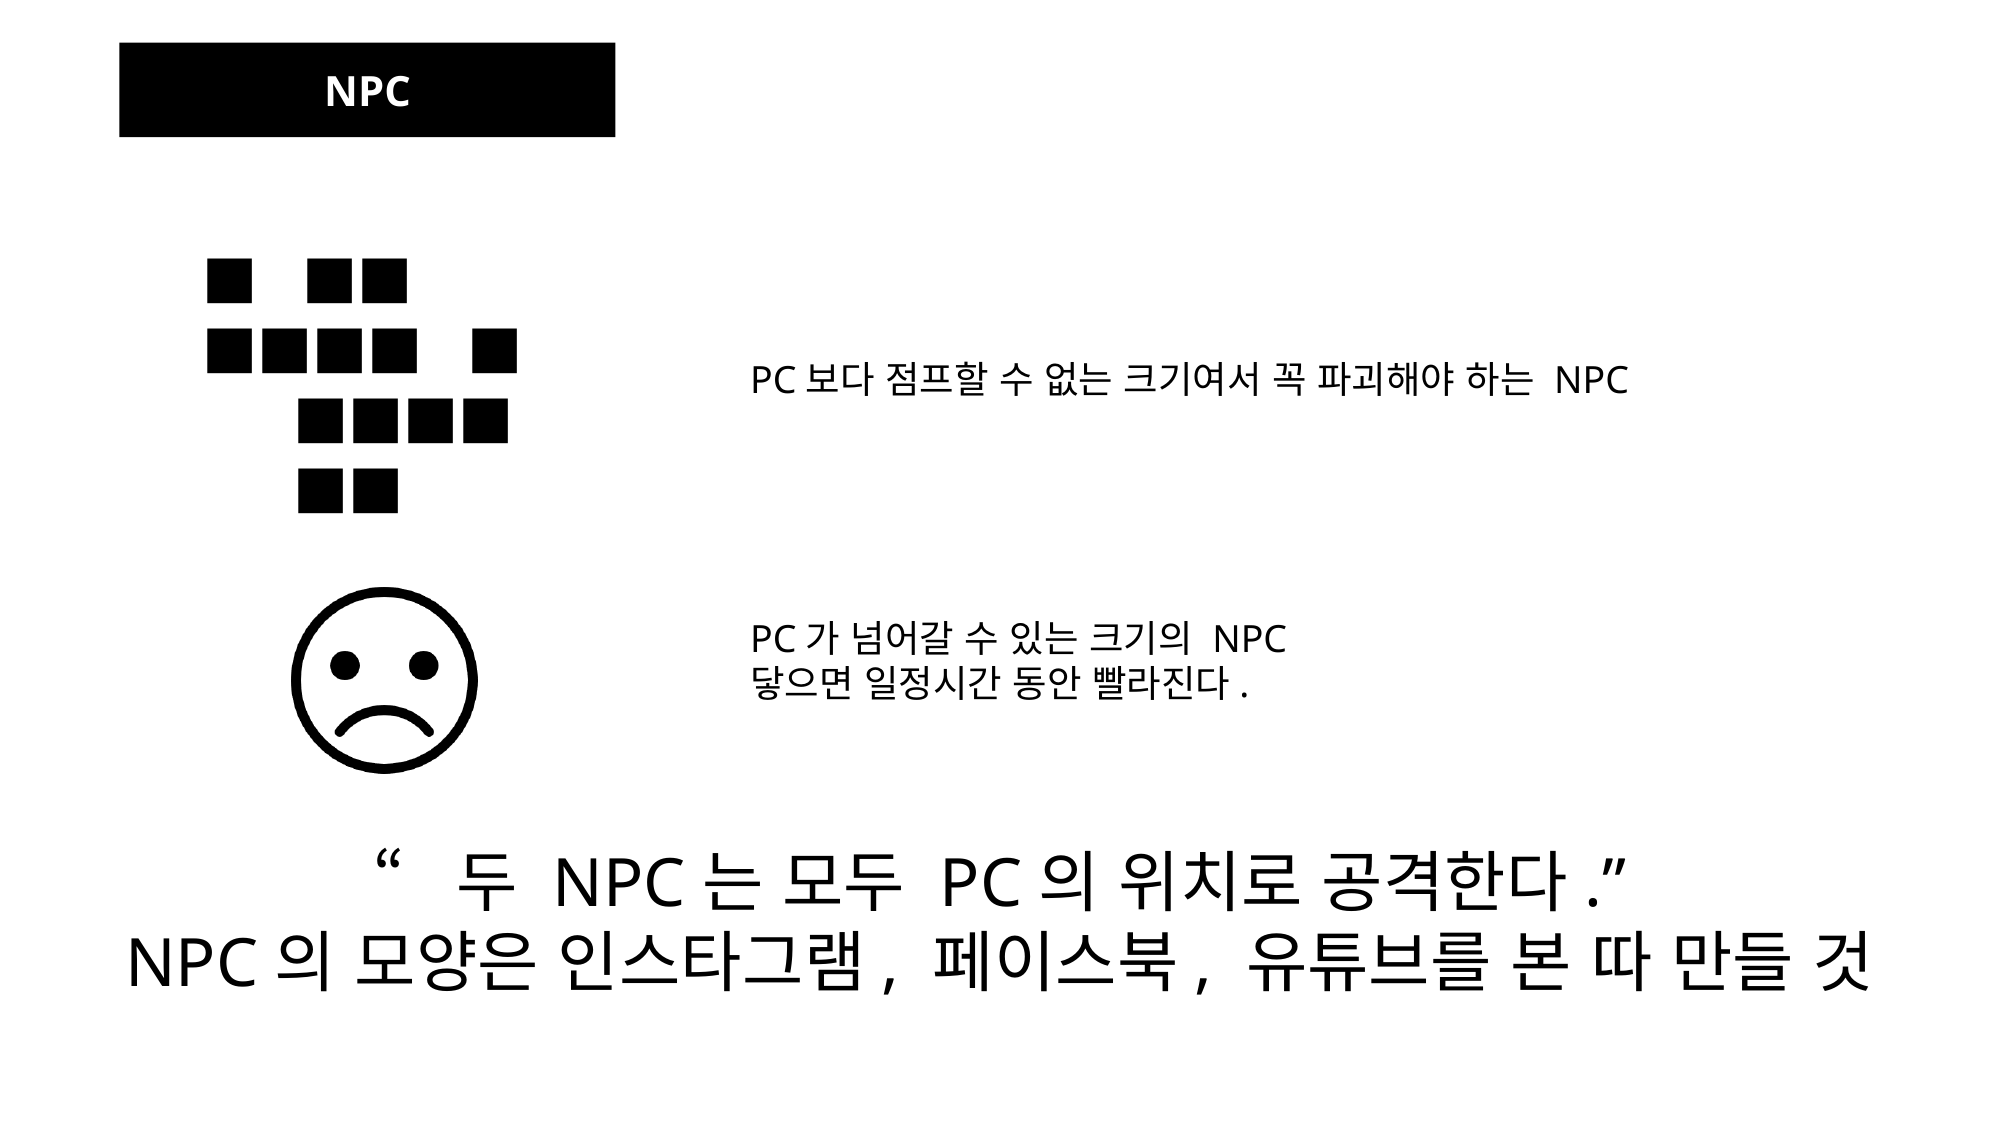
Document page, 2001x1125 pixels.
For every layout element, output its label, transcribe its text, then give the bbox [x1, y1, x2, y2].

text_box ■ ■■ ■■■■ ■ ■■■■ ■■ [187, 230, 582, 526]
text_box “두 NPC는 모두 PC의 위치로 공격한다.” NPC의 모양은 인스타그램, 페이스북, 유튜브를 본 따 만들 것 [110, 832, 1890, 1007]
text_box NPC [118, 42, 617, 138]
text_box PC보다 점프할 수 없는 크기여서 꼭 파괴해야 하는 NPC [735, 349, 1736, 409]
text_box PC가 넘어갈 수 있는 크기의 NPC 닿으면 일정시간 동안 빨라진다. [735, 607, 1736, 713]
picture [266, 562, 502, 798]
